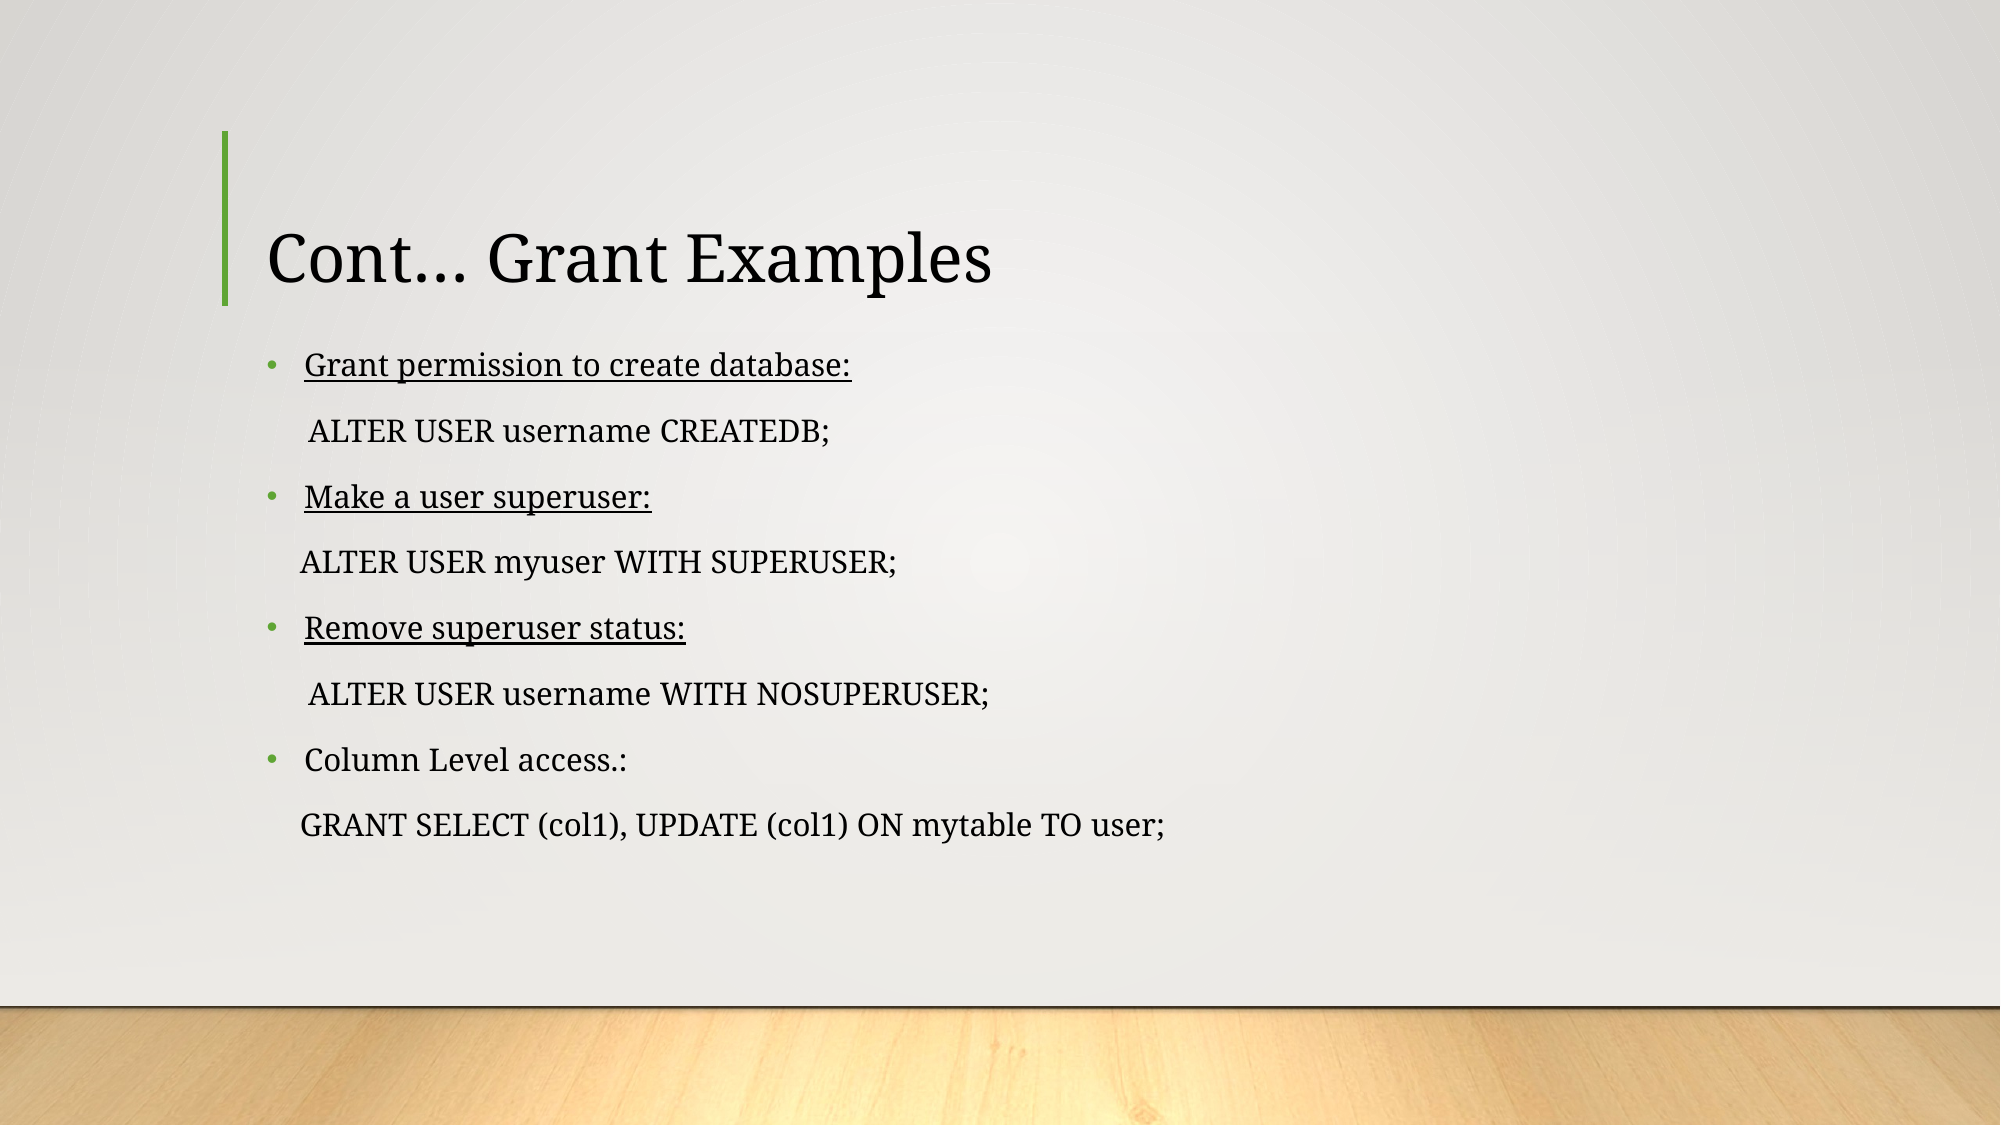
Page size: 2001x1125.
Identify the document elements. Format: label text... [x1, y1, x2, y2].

picture [0, 1006, 2000, 1125]
title Cont… Grant Examples [251, 131, 1814, 305]
list Grant permission to create database: ALTER USER username CREATEDB; Make a user superuser: ALTER USER myuser WITH SUPERUSER; Remove superuser status: ALTER USER username WITH NOSUPERUSER; Column Level access.: GRANT SELECT (col1), UPDATE (col1) ON mytable TO user; [251, 330, 1814, 897]
